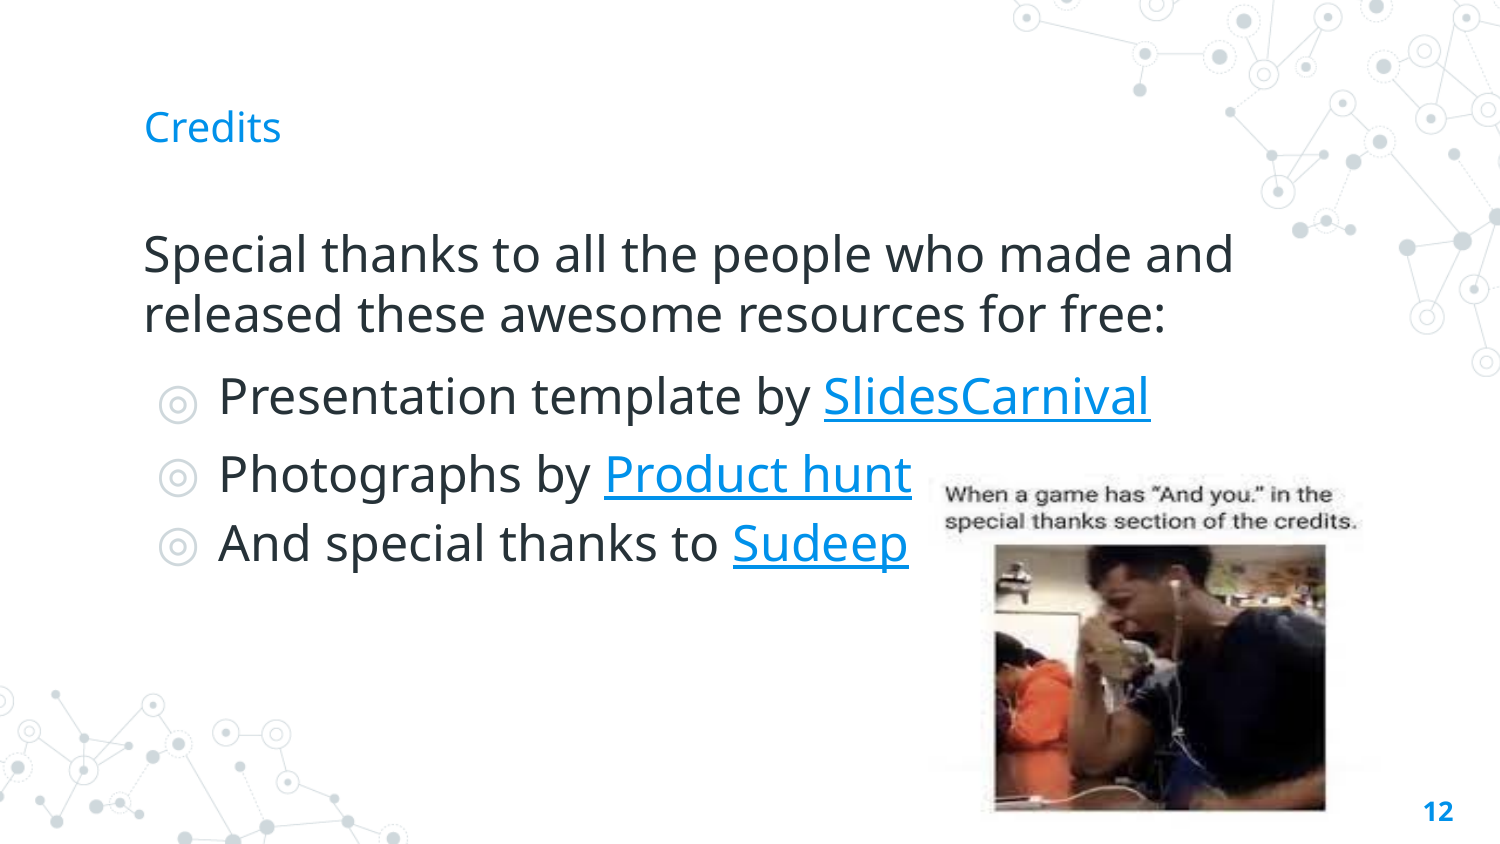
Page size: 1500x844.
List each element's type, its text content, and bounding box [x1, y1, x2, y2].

list Special thanks to all the people who made and released these awesome resources for free: Presentation template by SlidesCarnival Photographs by Product hunt And special thanks to Sudeep [128, 206, 1372, 794]
slide_number 12 [1404, 779, 1469, 844]
picture [0, 0, 1500, 844]
title Credits [128, 50, 1372, 166]
